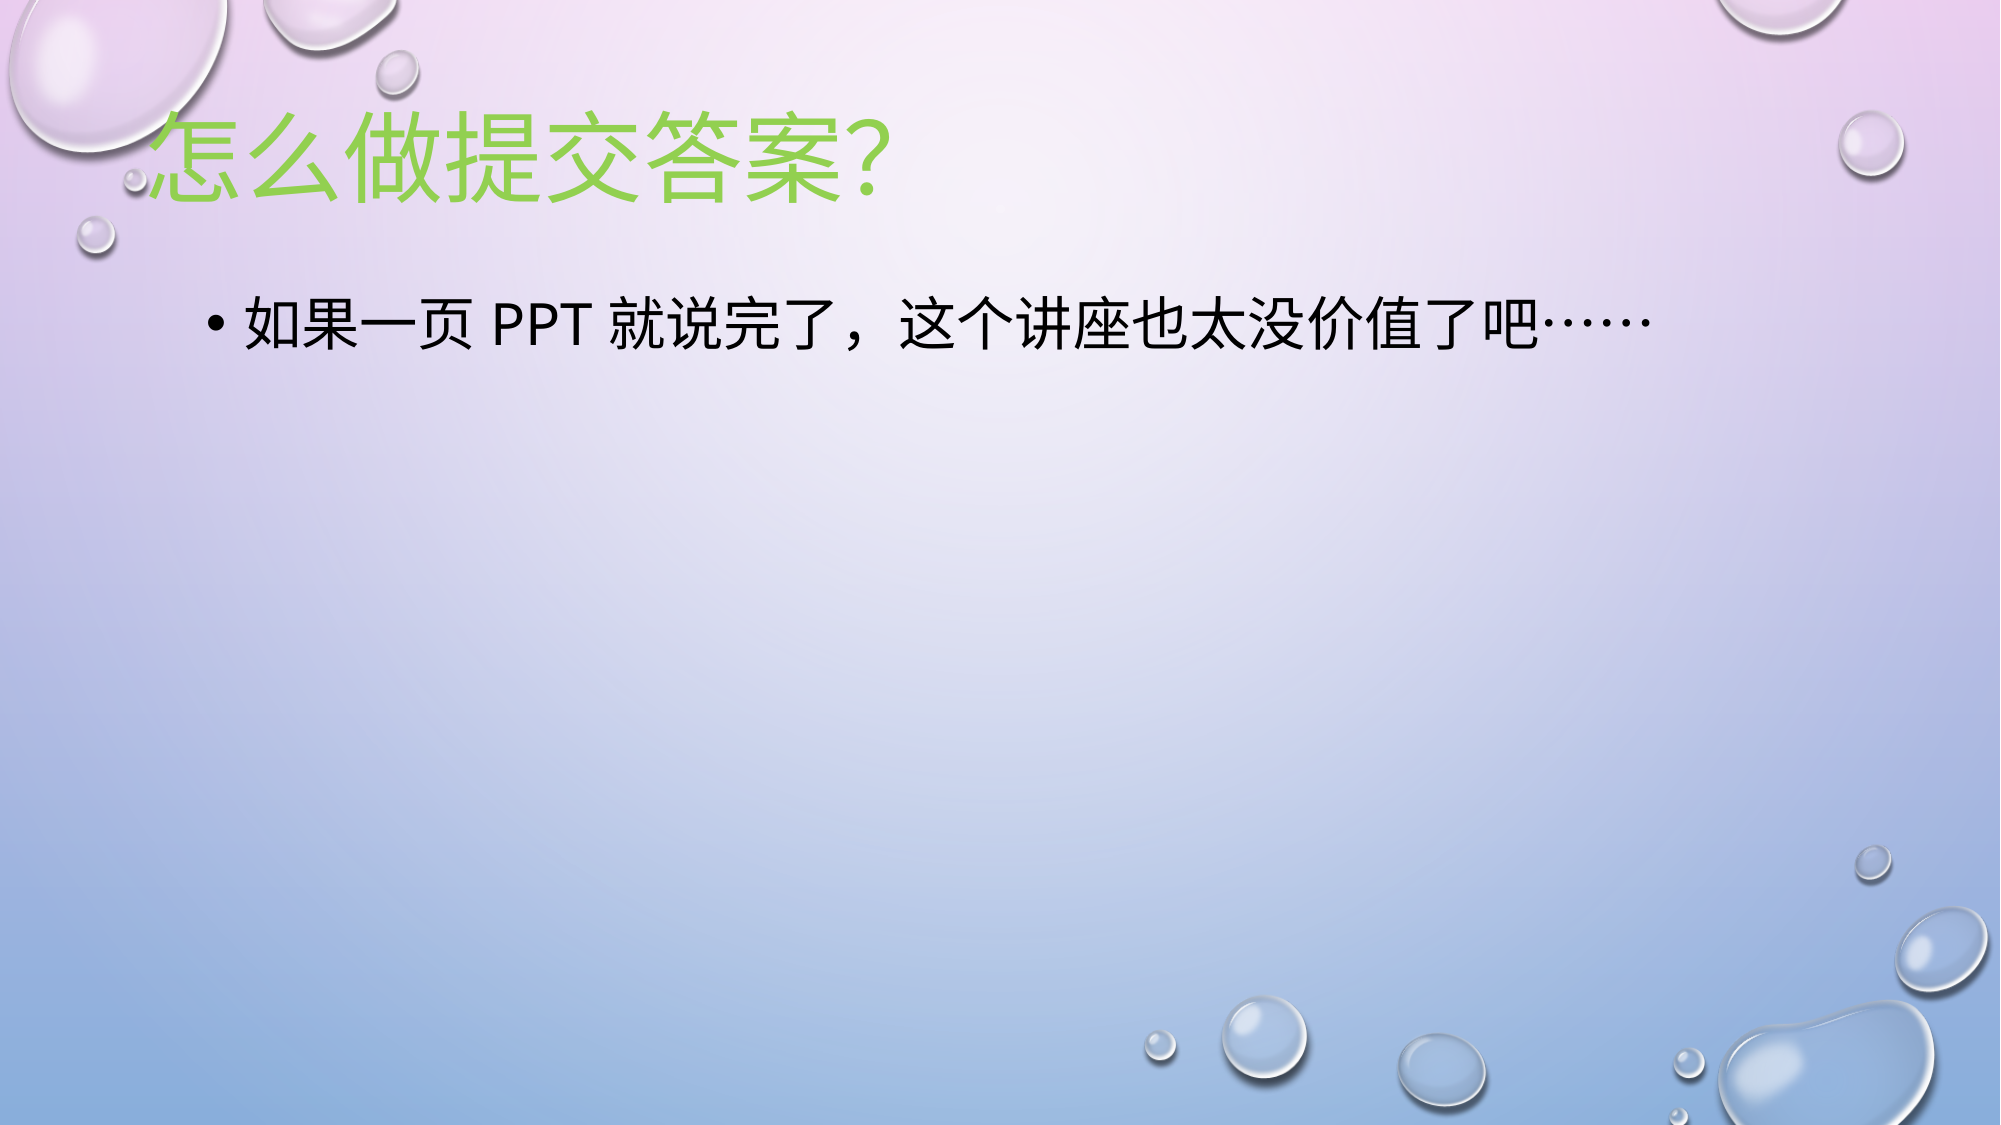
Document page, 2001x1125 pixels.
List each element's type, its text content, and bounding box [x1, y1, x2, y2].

picture [0, 0, 2000, 1125]
title 怎么做提交答案？ [128, 31, 1829, 294]
list 如果一页ppt就说完了，这个讲座也太没价值了吧…… [190, 265, 1891, 1125]
